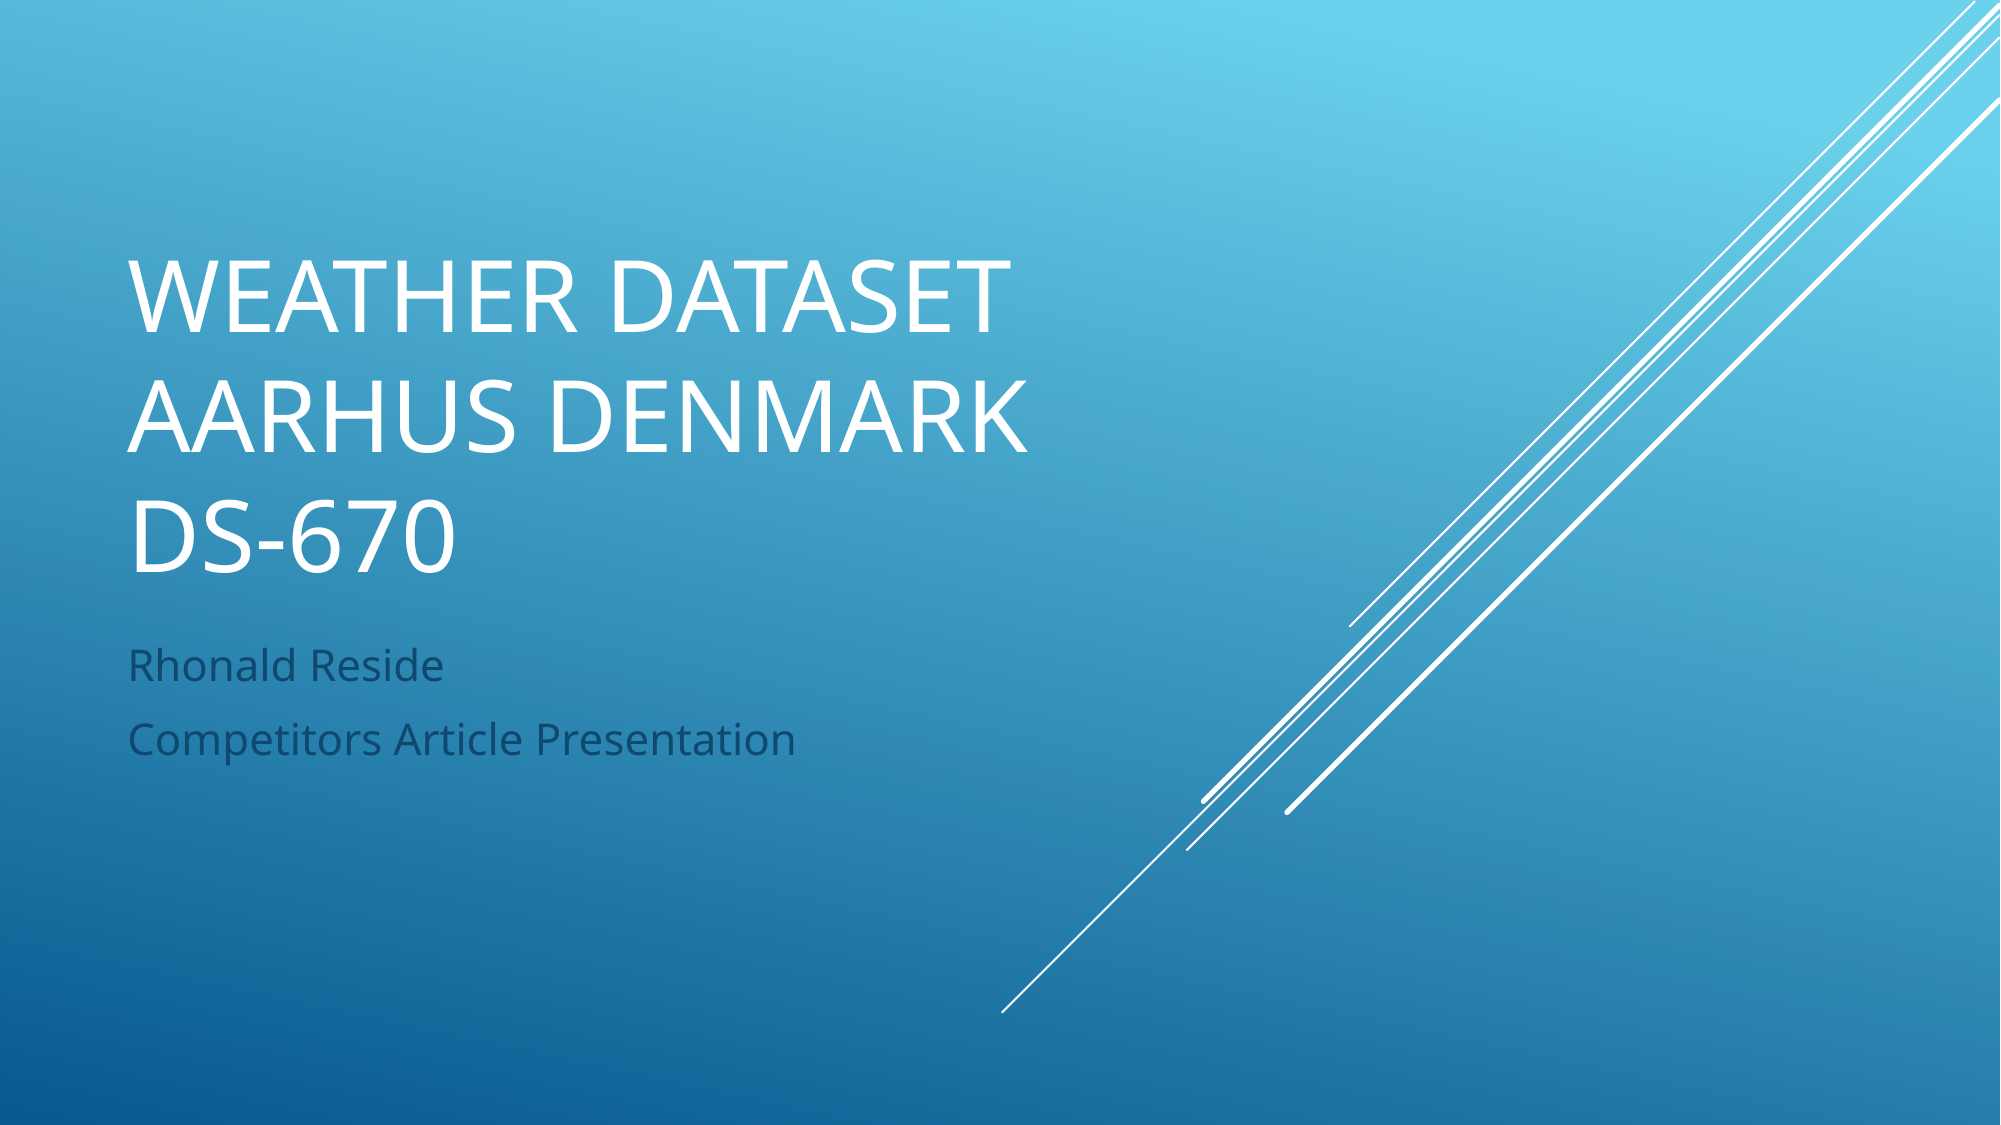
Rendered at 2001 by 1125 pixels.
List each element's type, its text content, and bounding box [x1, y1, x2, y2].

subtitle Rhonald Reside Competitors Article Presentation [112, 630, 1163, 950]
title Weather Dataset Aarhus Denmark DS-670 [112, 112, 1425, 600]
